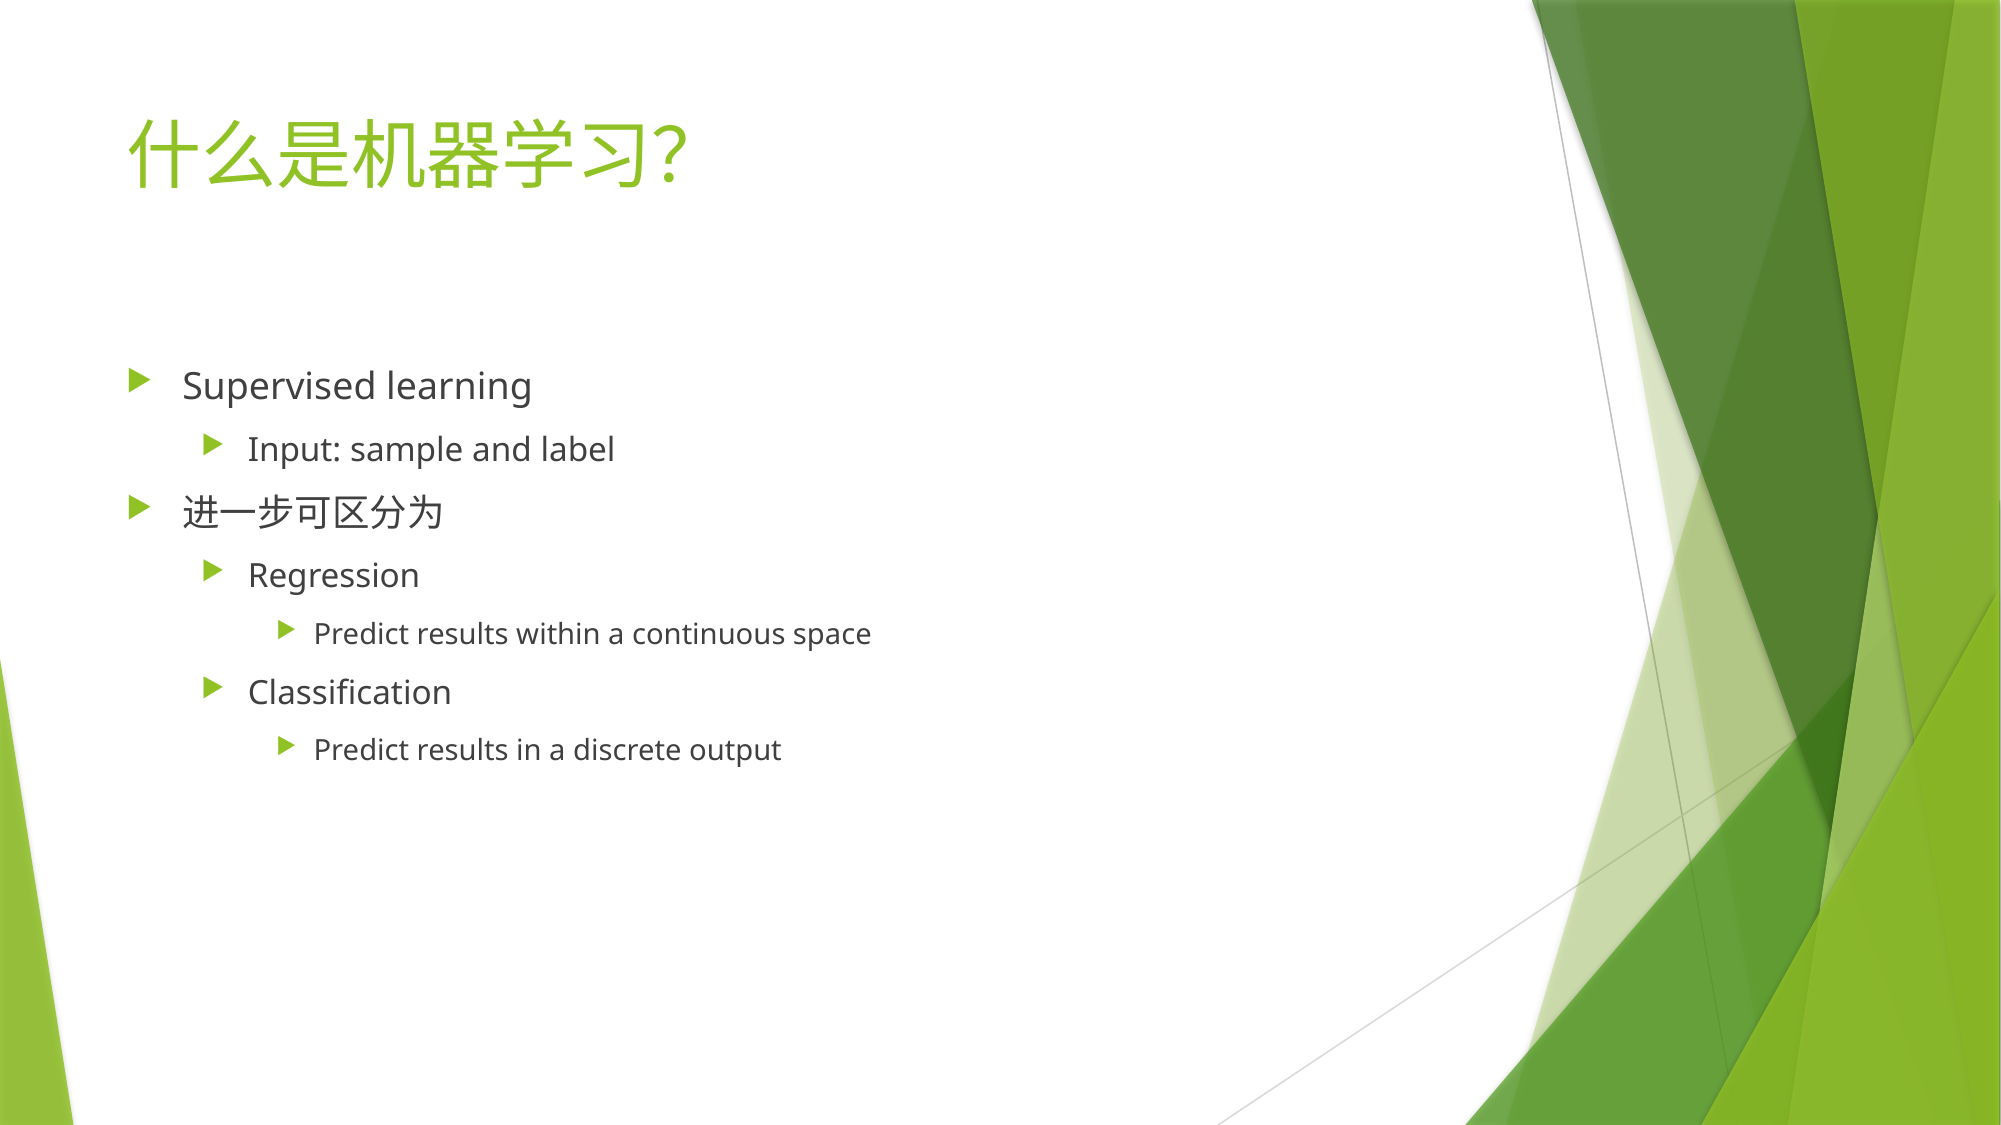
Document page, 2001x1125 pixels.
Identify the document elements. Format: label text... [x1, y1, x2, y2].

list Supervised learning Input: sample and label 进一步可区分为 Regression Predict results within a continuous space Classification Predict results in a discrete output [111, 354, 1522, 992]
title 什么是机器学习？ [111, 99, 1522, 317]
